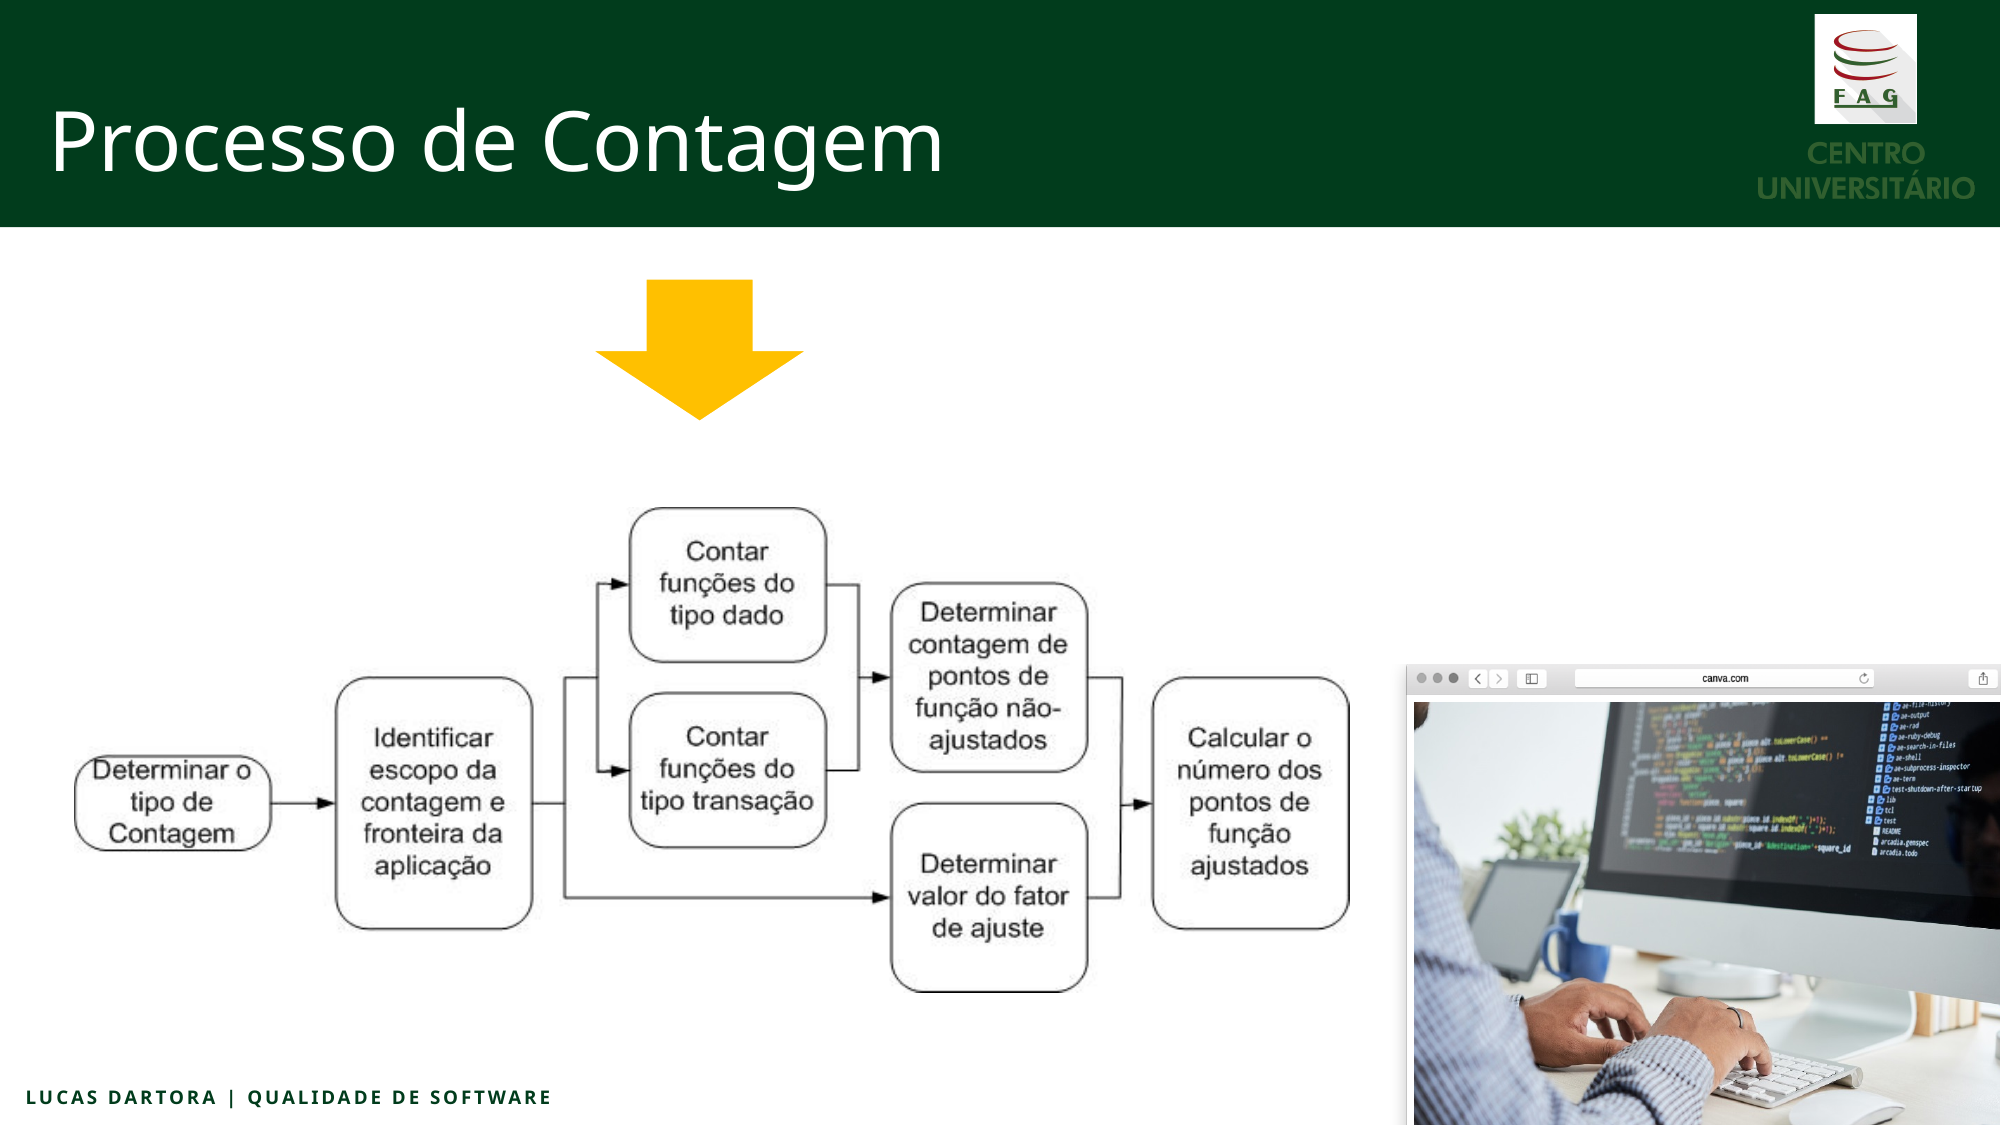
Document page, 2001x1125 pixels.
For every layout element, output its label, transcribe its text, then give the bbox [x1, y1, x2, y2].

text_box [588, 277, 812, 424]
picture [74, 507, 1350, 993]
picture [1414, 702, 2000, 1125]
text_box [1390, 664, 2000, 1125]
picture [1758, 14, 1975, 199]
text_box LUCAS DARTORA | QUALIDADE DE SOFTWARE [25, 1073, 1158, 1109]
text_box Processo de Contagem [48, 0, 1399, 188]
text_box [0, 0, 2000, 228]
